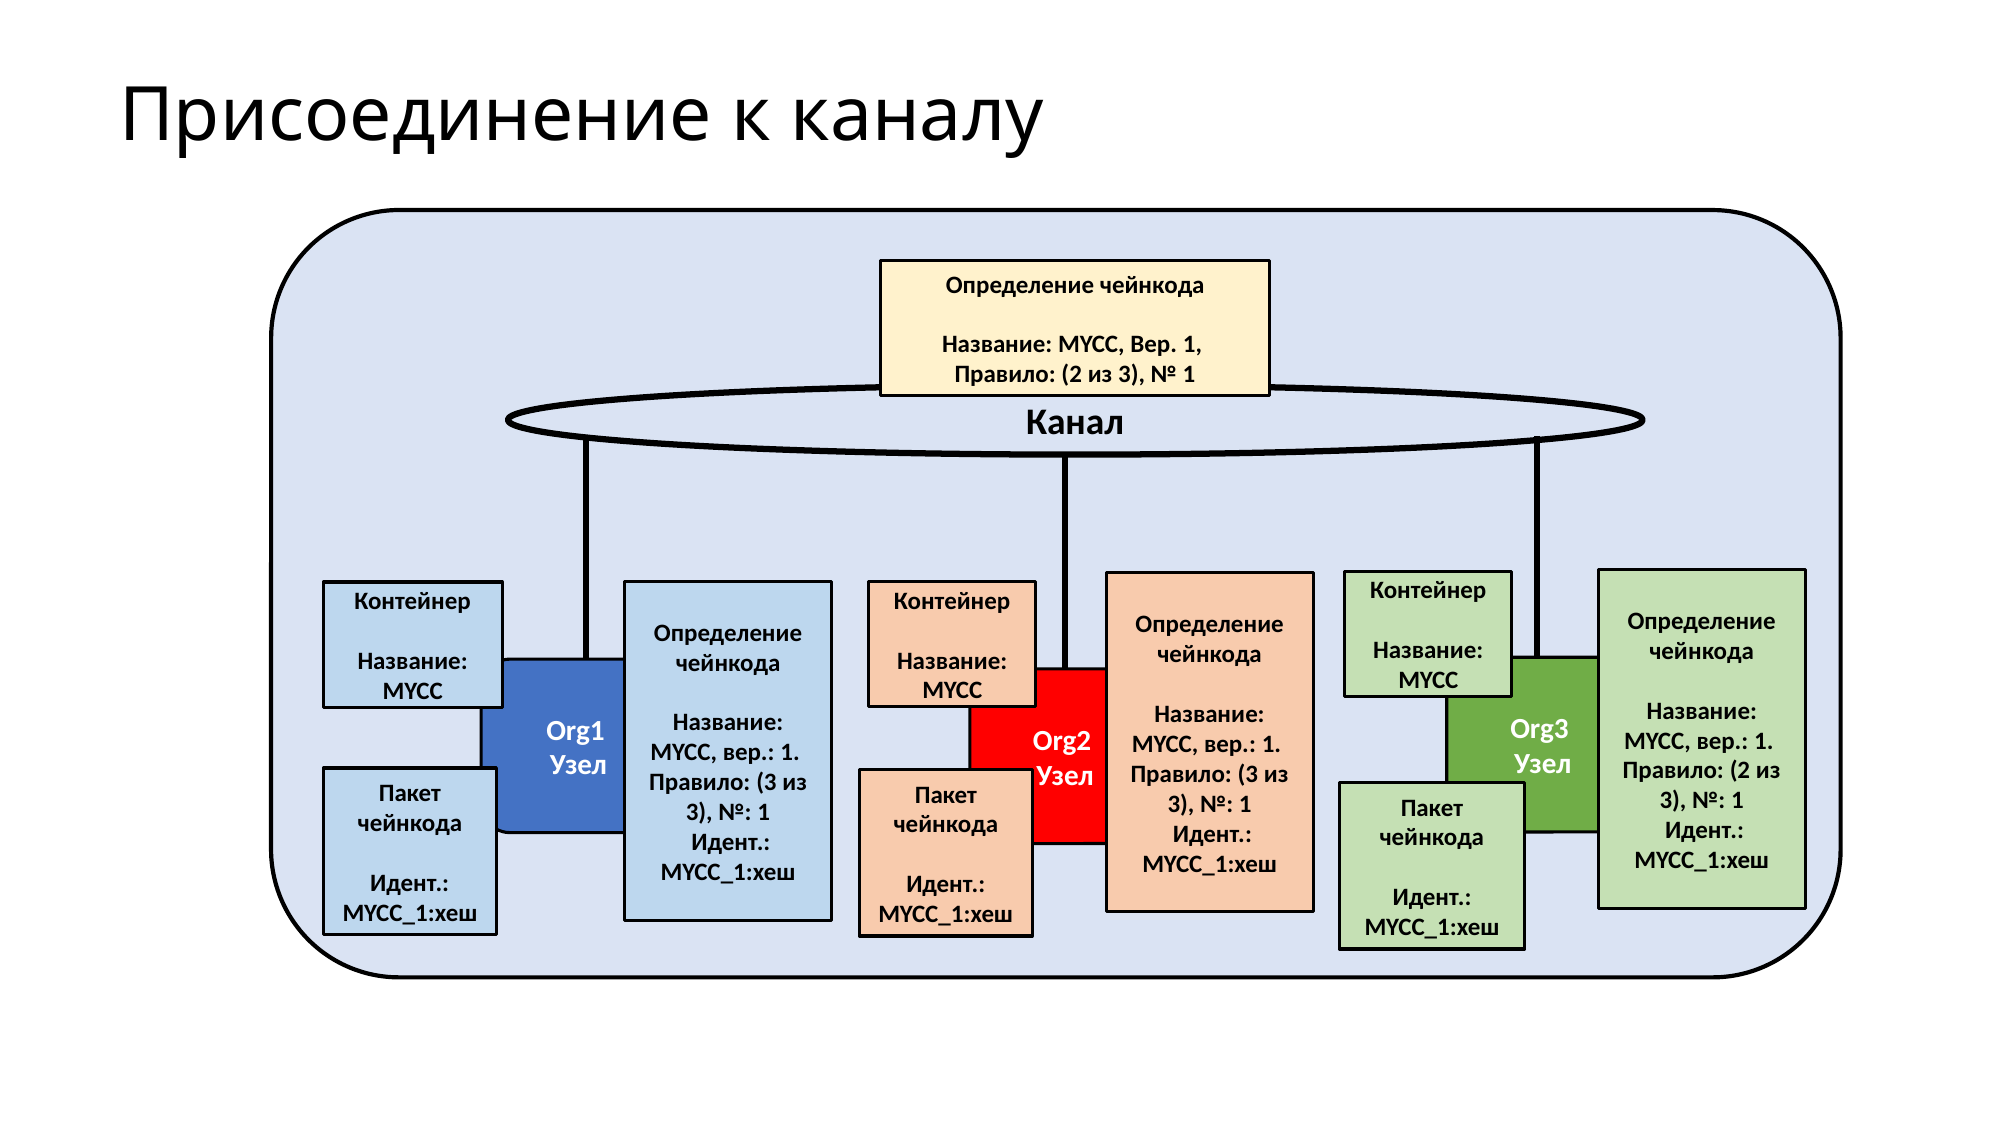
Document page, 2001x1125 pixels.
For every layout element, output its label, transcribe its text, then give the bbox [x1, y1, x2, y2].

text_box Пакет чейнкода Идент.: MYCC_1:хеш [1339, 782, 1526, 950]
text_box Org1 Узел [479, 657, 624, 835]
text_box Контейнер Название: MYCC [1344, 570, 1513, 697]
text_box Присоединение к каналу [111, 44, 1837, 188]
text_box Определение чейнкода Название: MYCC, вер.: 1. Правило: (3 из 3), №: 1 Идент.: MYCC_1:хеш [1106, 572, 1314, 913]
text_box Контейнер Название: MYCC [868, 581, 1037, 708]
text_box Контейнер Название: MYCC [323, 581, 503, 708]
text_box Org3 Узел [1444, 655, 1598, 835]
text_box Пакет чейнкода Идент.: MYCC_1:хеш [323, 767, 497, 935]
text_box Определение чейнкода Название: MYCC, вер.: 1. Правило: (2 из 3), №: 1 Идент.: MYCC_1:хеш [1598, 569, 1806, 909]
text_box Org2 Узел [967, 666, 1106, 846]
text_box Пакет чейнкода Идент.: MYCC_1:хеш [859, 769, 1033, 937]
text_box Определение чейнкода Название: MYCC, вер.: 1. Правило: (3 из 3), №: 1 Идент.: MYCC_1:хеш [624, 581, 832, 921]
text_box Определение чейнкода Название: MYCC, Вер. 1, Правило: (2 из 3), № 1 [880, 260, 1271, 396]
text_box [268, 207, 1843, 980]
text_box Канал [506, 385, 1645, 457]
